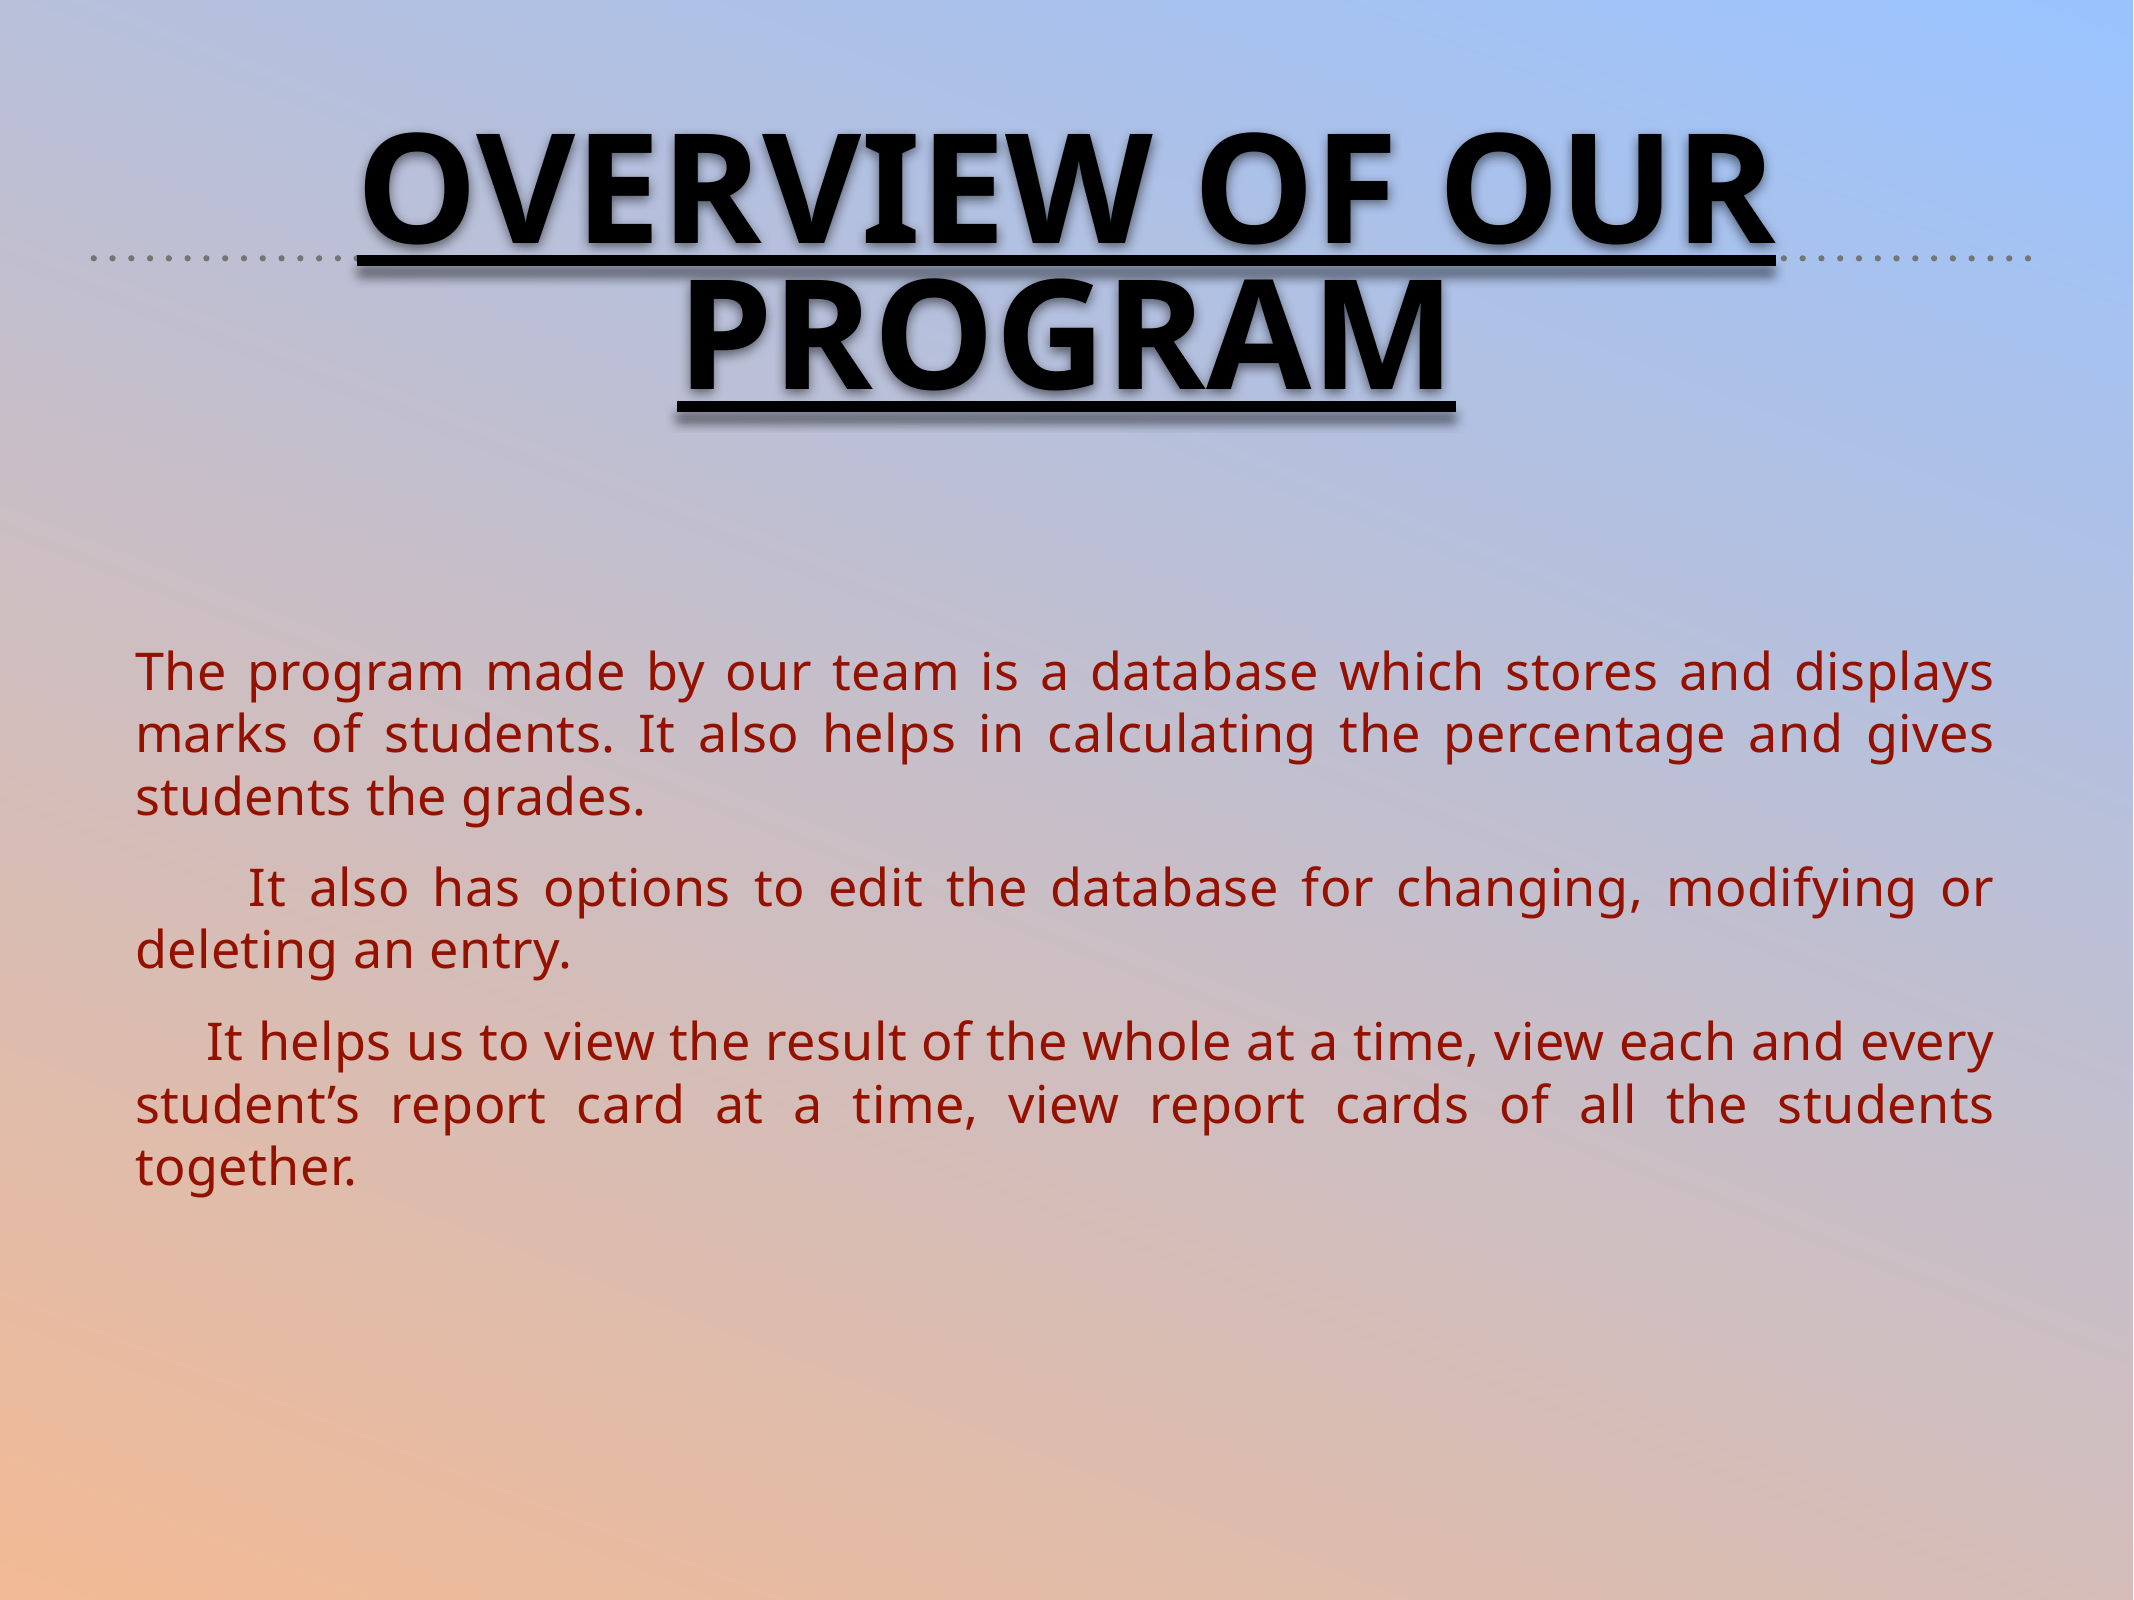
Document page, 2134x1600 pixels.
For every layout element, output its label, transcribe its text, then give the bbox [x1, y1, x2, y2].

title Overview of our program [93, 117, 2041, 417]
text_box The program made by our team is a database which stores and displays marks of students. It also helps in calculating the percentage and gives students the grades. It also has options to edit the database for changing, modifying or deleting an entry. It helps us to view the result of the whole at a time, view each and every student’s report card at a time, view report cards of all the students together. [126, 629, 2007, 1205]
